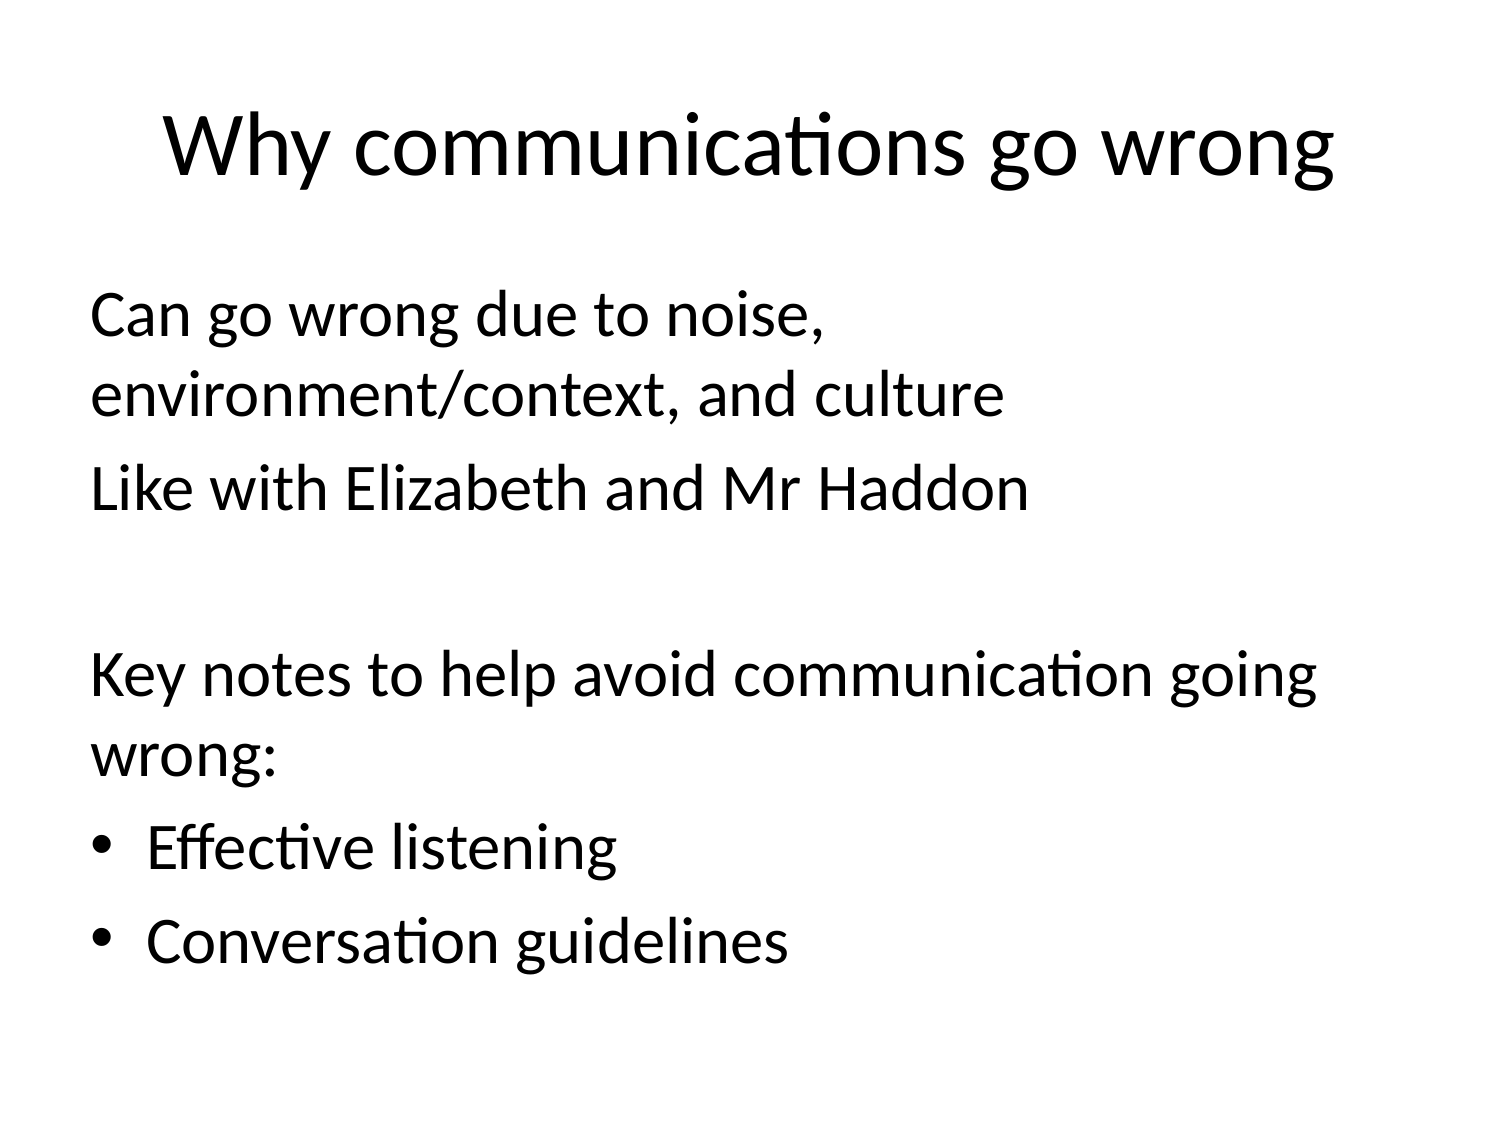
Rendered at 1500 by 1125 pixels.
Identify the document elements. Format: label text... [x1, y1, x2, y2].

title Why communications go wrong [75, 45, 1425, 233]
list Can go wrong due to noise, environment/context, and culture Like with Elizabeth and Mr Haddon Key notes to help avoid communication going wrong: Effective listening Conversation guidelines [75, 262, 1425, 1005]
